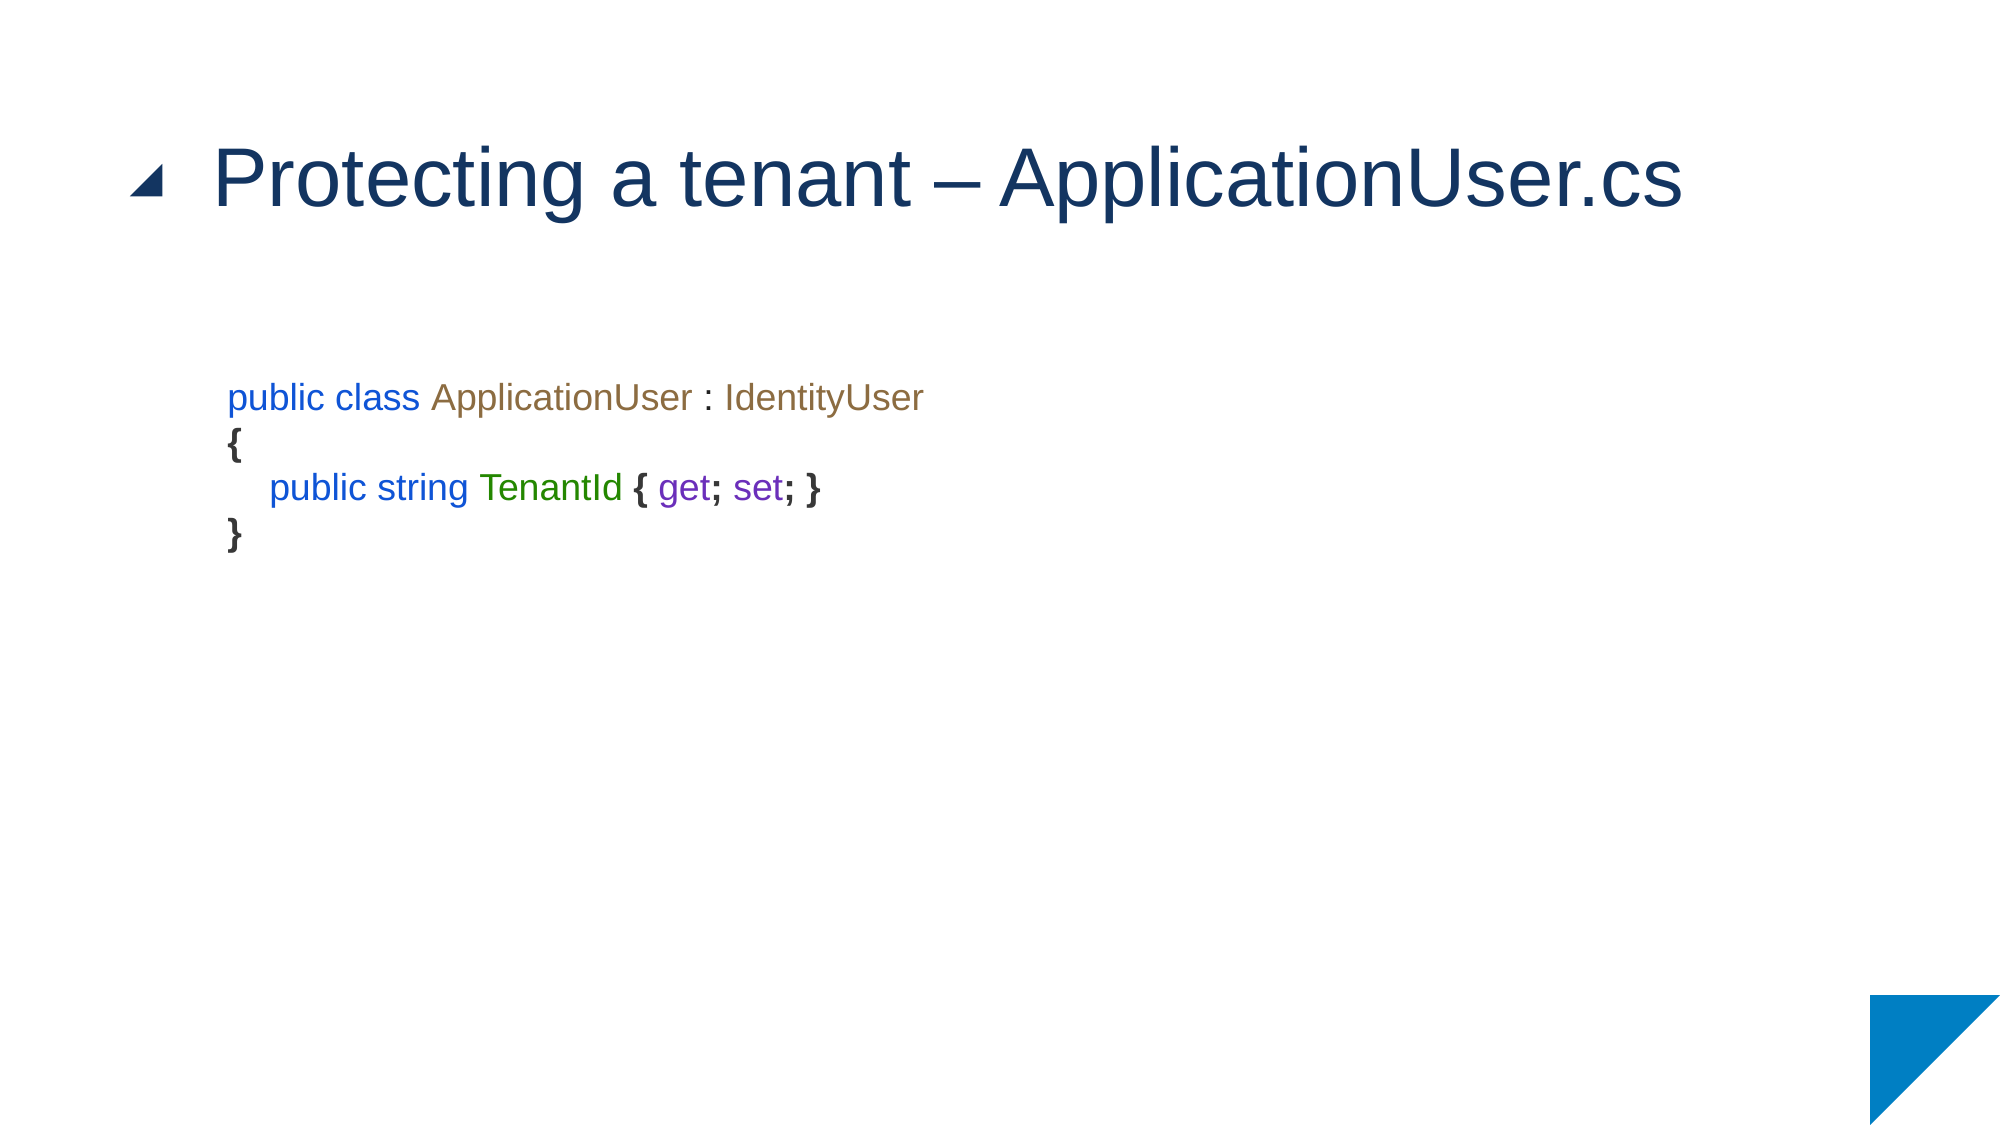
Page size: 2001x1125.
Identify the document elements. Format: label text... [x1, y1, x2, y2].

title Protecting a tenant – ApplicationUser.cs [212, 118, 1831, 331]
text_box public class ApplicationUser : IdentityUser { public string TenantId { get; set; } } [212, 365, 1393, 561]
